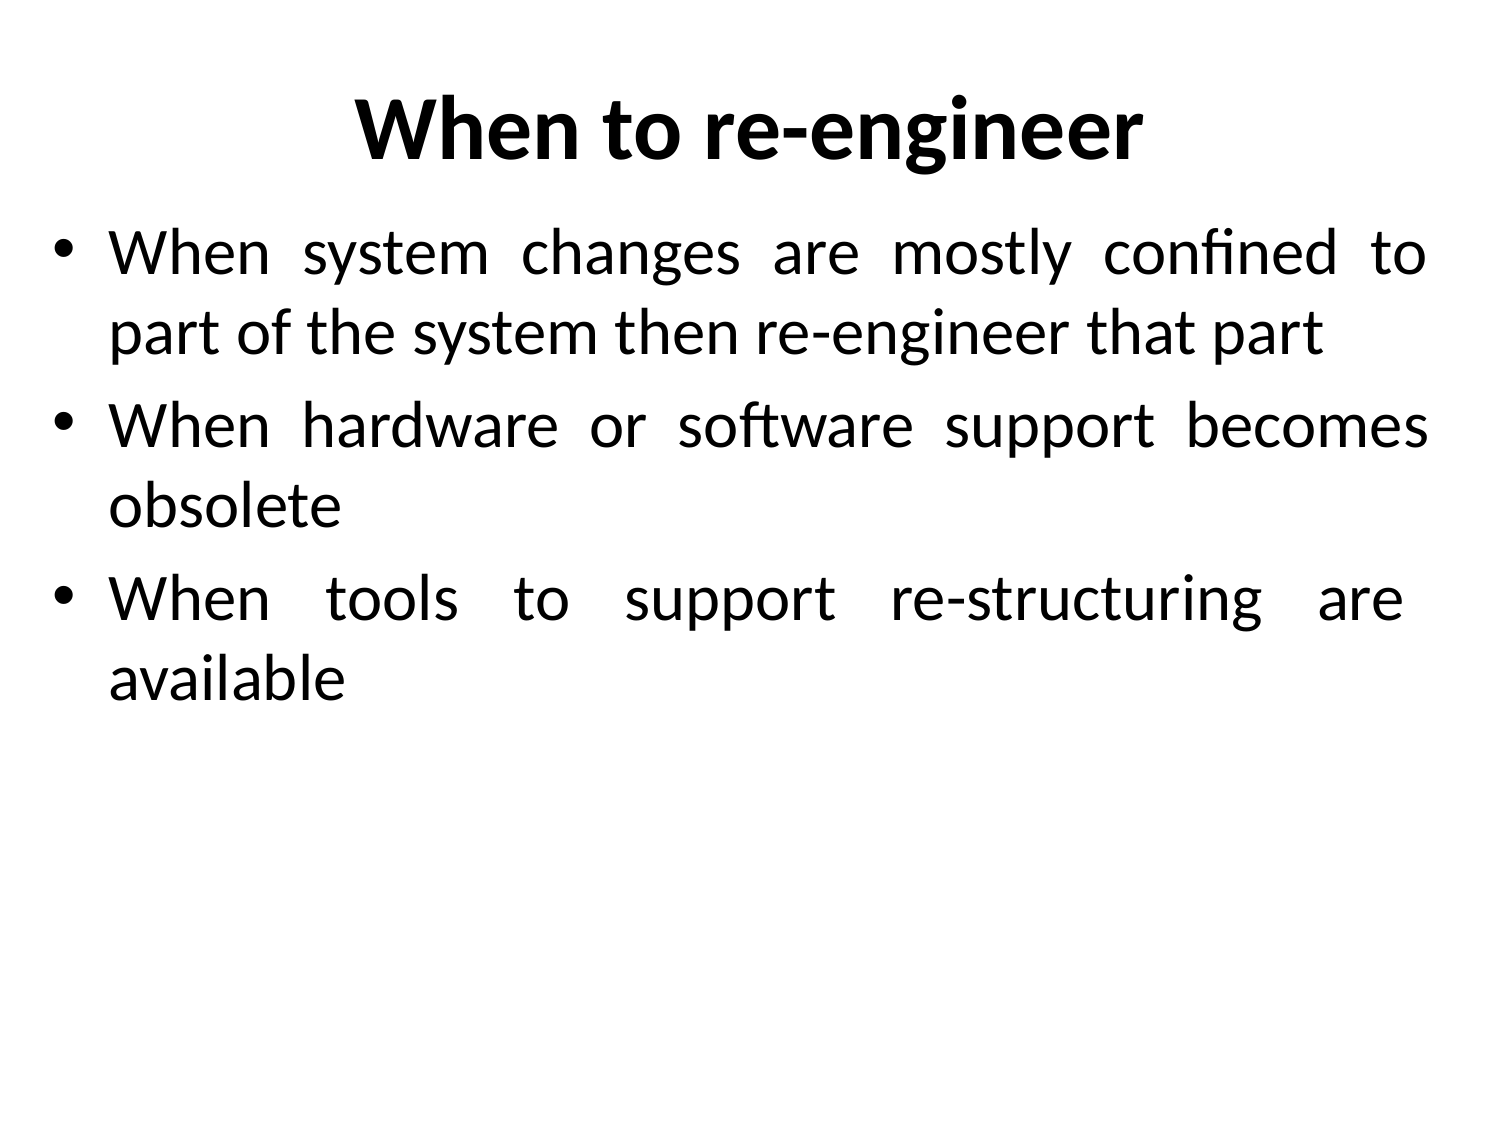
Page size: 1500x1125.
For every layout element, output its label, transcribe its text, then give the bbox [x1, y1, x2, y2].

title When to re-engineer [74, 44, 1426, 201]
list When system changes are mostly confined to part of the system then re-engineer that part When hardware or software support becomes obsolete When tools to support re-structuring are available [37, 199, 1476, 1031]
